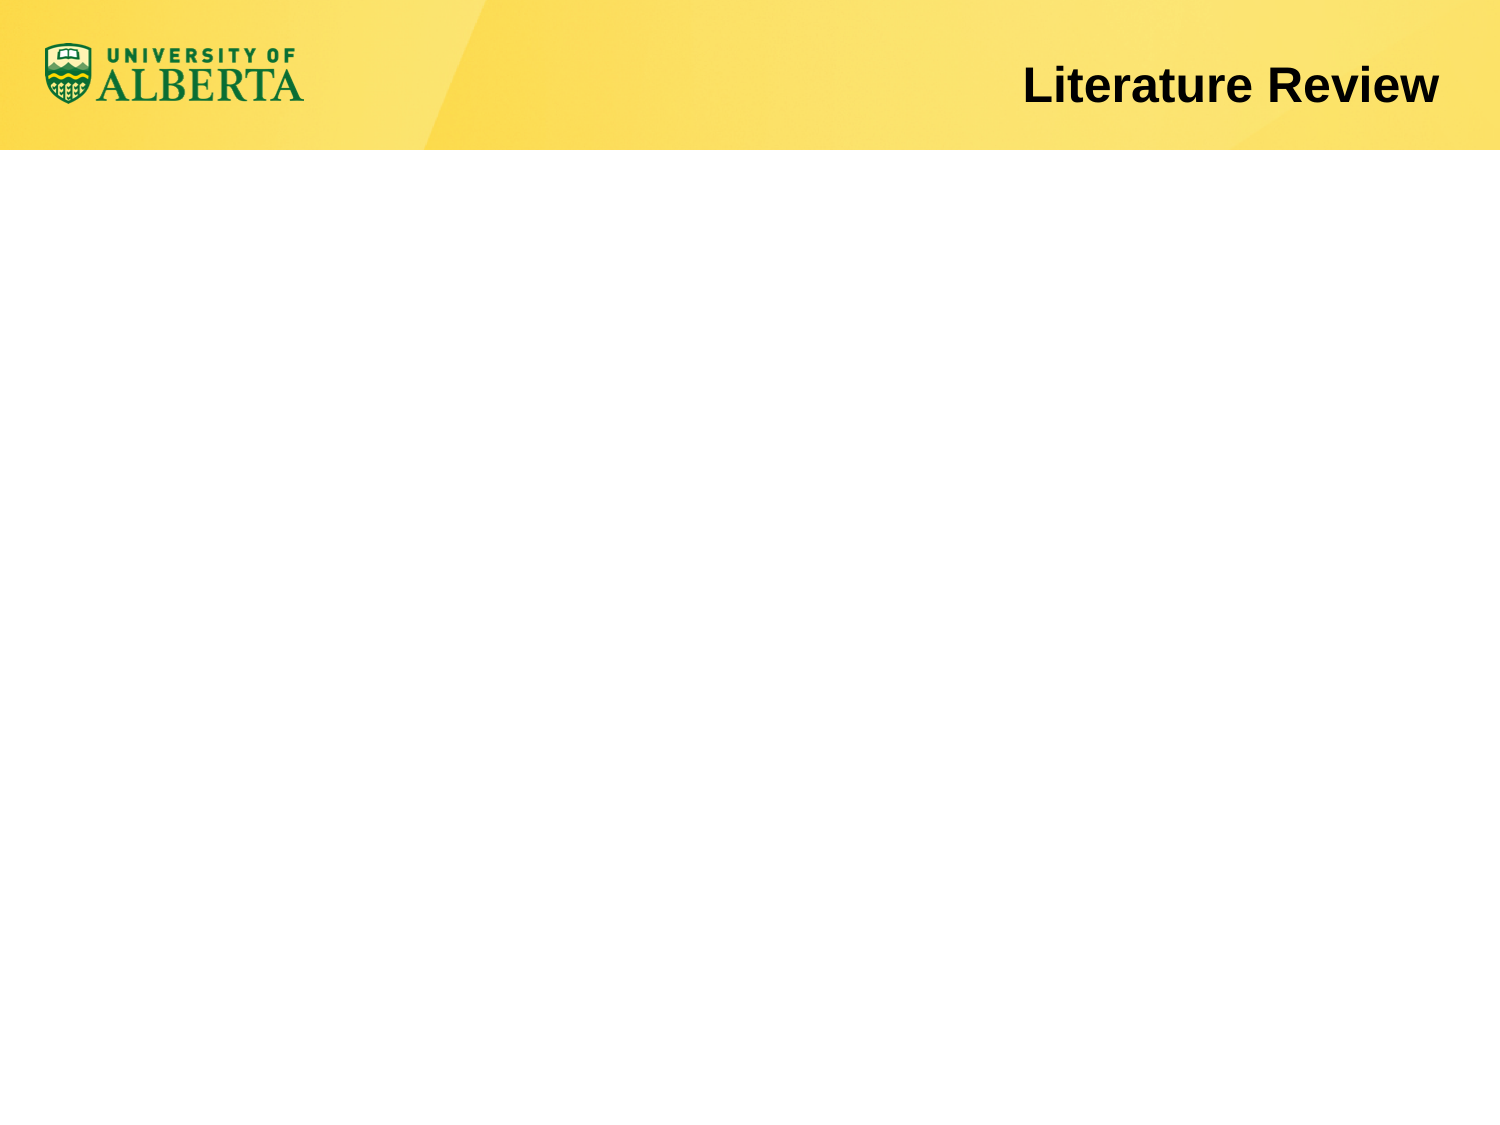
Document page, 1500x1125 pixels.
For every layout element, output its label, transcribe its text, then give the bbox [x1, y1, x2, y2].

title Literature Review [406, 44, 1455, 106]
picture [0, 0, 1500, 150]
